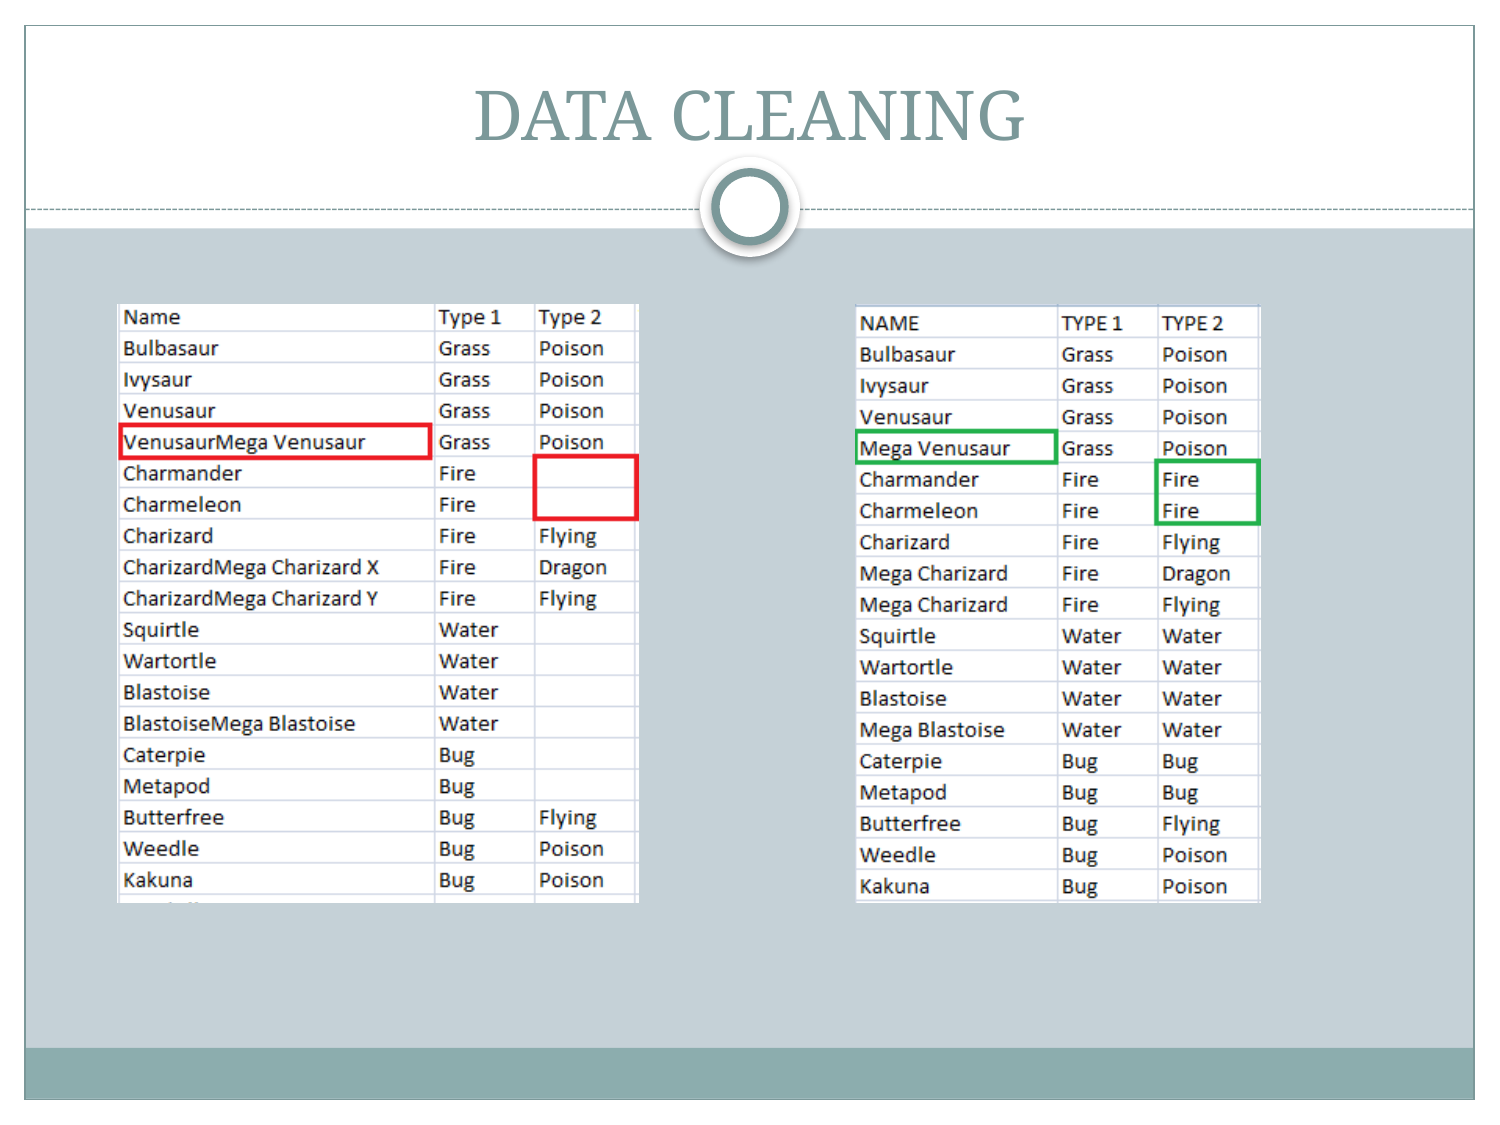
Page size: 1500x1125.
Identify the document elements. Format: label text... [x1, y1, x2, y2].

title DATA CLEANING [49, 37, 1450, 162]
picture [116, 304, 645, 903]
picture [855, 304, 1261, 904]
